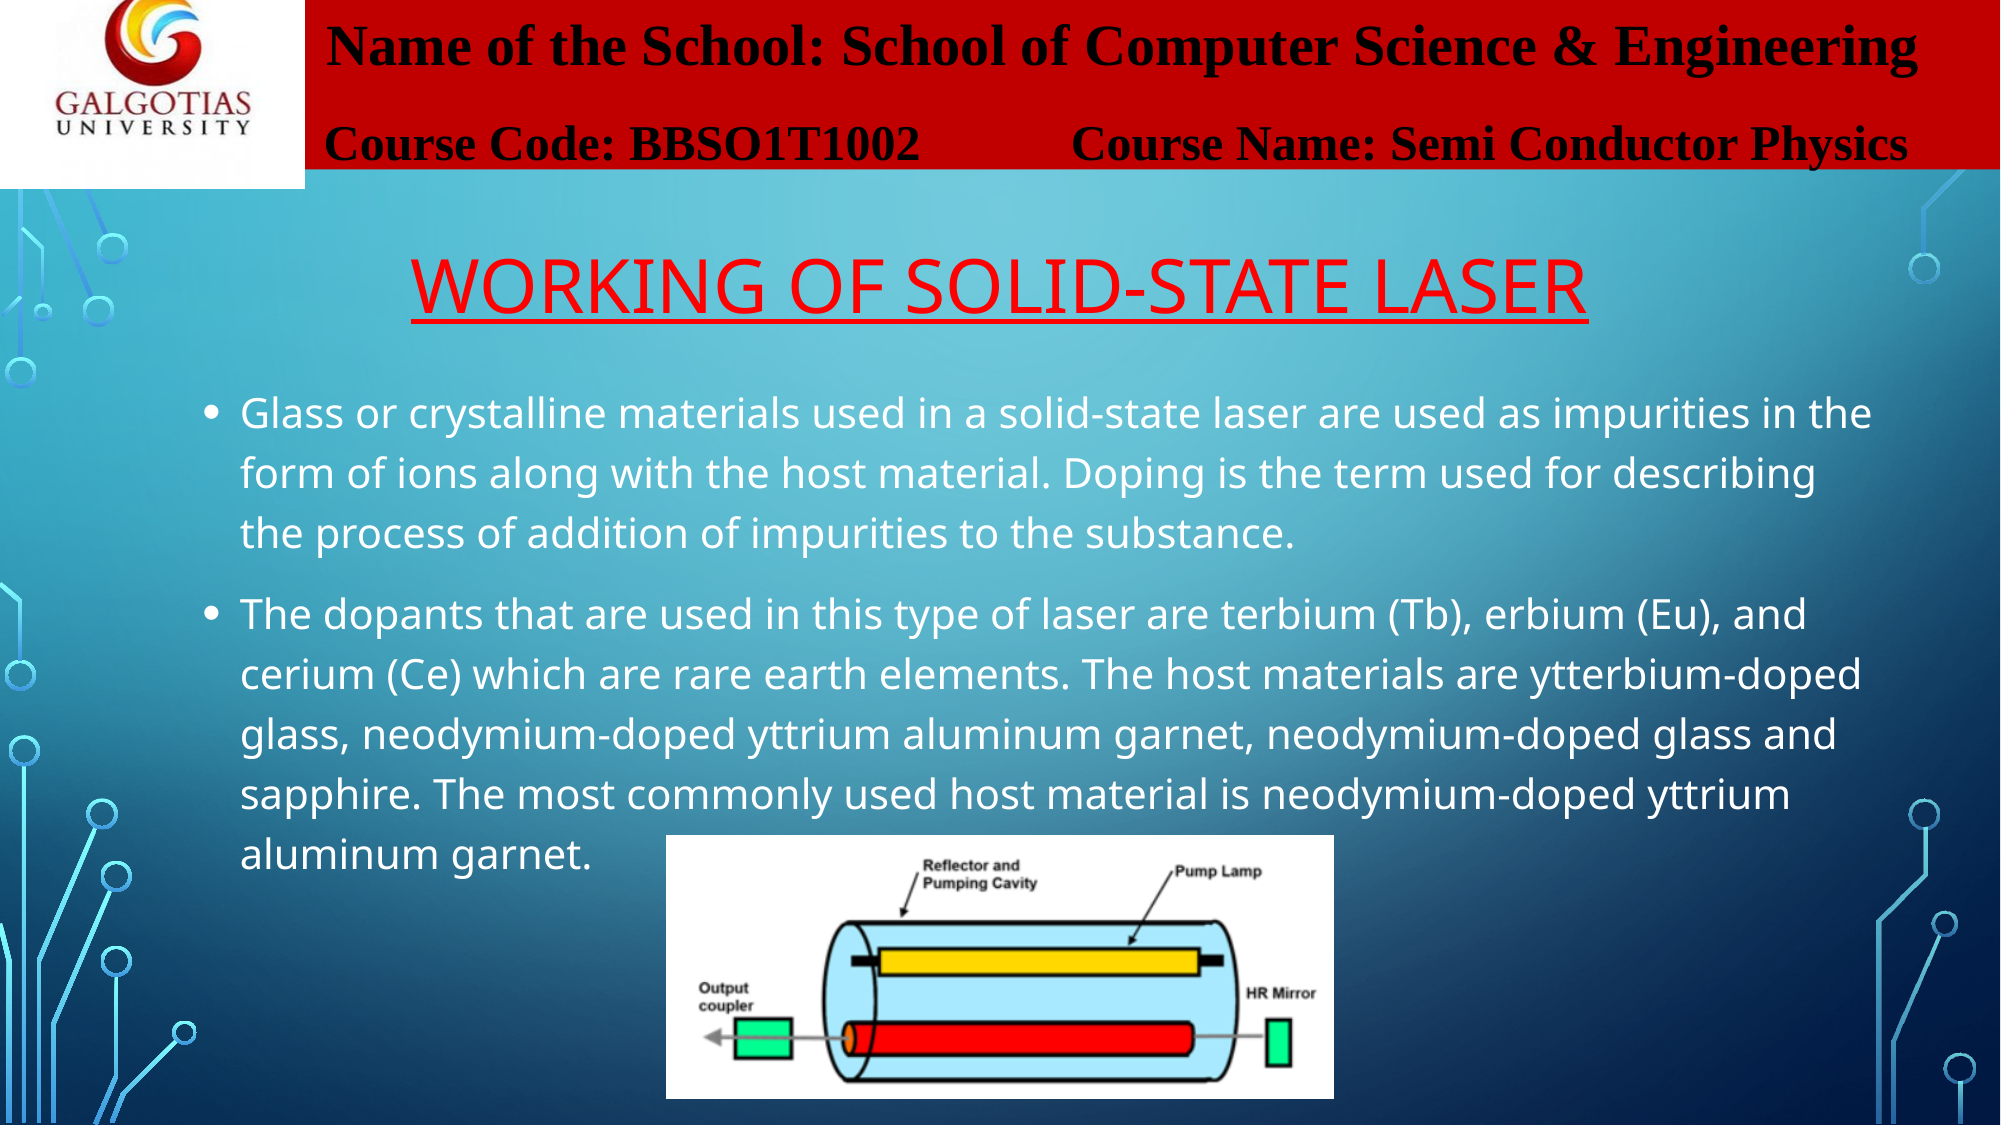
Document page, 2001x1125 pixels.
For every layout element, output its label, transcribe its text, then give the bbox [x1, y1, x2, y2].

picture [0, 0, 306, 189]
title Working Of solid-state laser [187, 234, 1813, 344]
list Glass or crystalline materials used in a solid-state laser are used as impurities in the form of ions along with the host material. Doping is the term used for describing the process of addition of impurities to the substance. The dopants that are used in this type of laser are terbium (Tb), erbium (Eu), and cerium (Ce) which are rare earth elements. The host materials are ytterbium-doped glass, neodymium-doped yttrium aluminum garnet, neodymium-doped glass and sapphire. The most commonly used host material is neodymium-doped yttrium aluminum garnet. [187, 369, 1900, 1003]
text_box Name of the School: School of Computer Science & Engineering Course Code: BBSO1T1002 Course Name: Semi Conductor Physics [306, 0, 2000, 170]
picture [666, 835, 1334, 1099]
